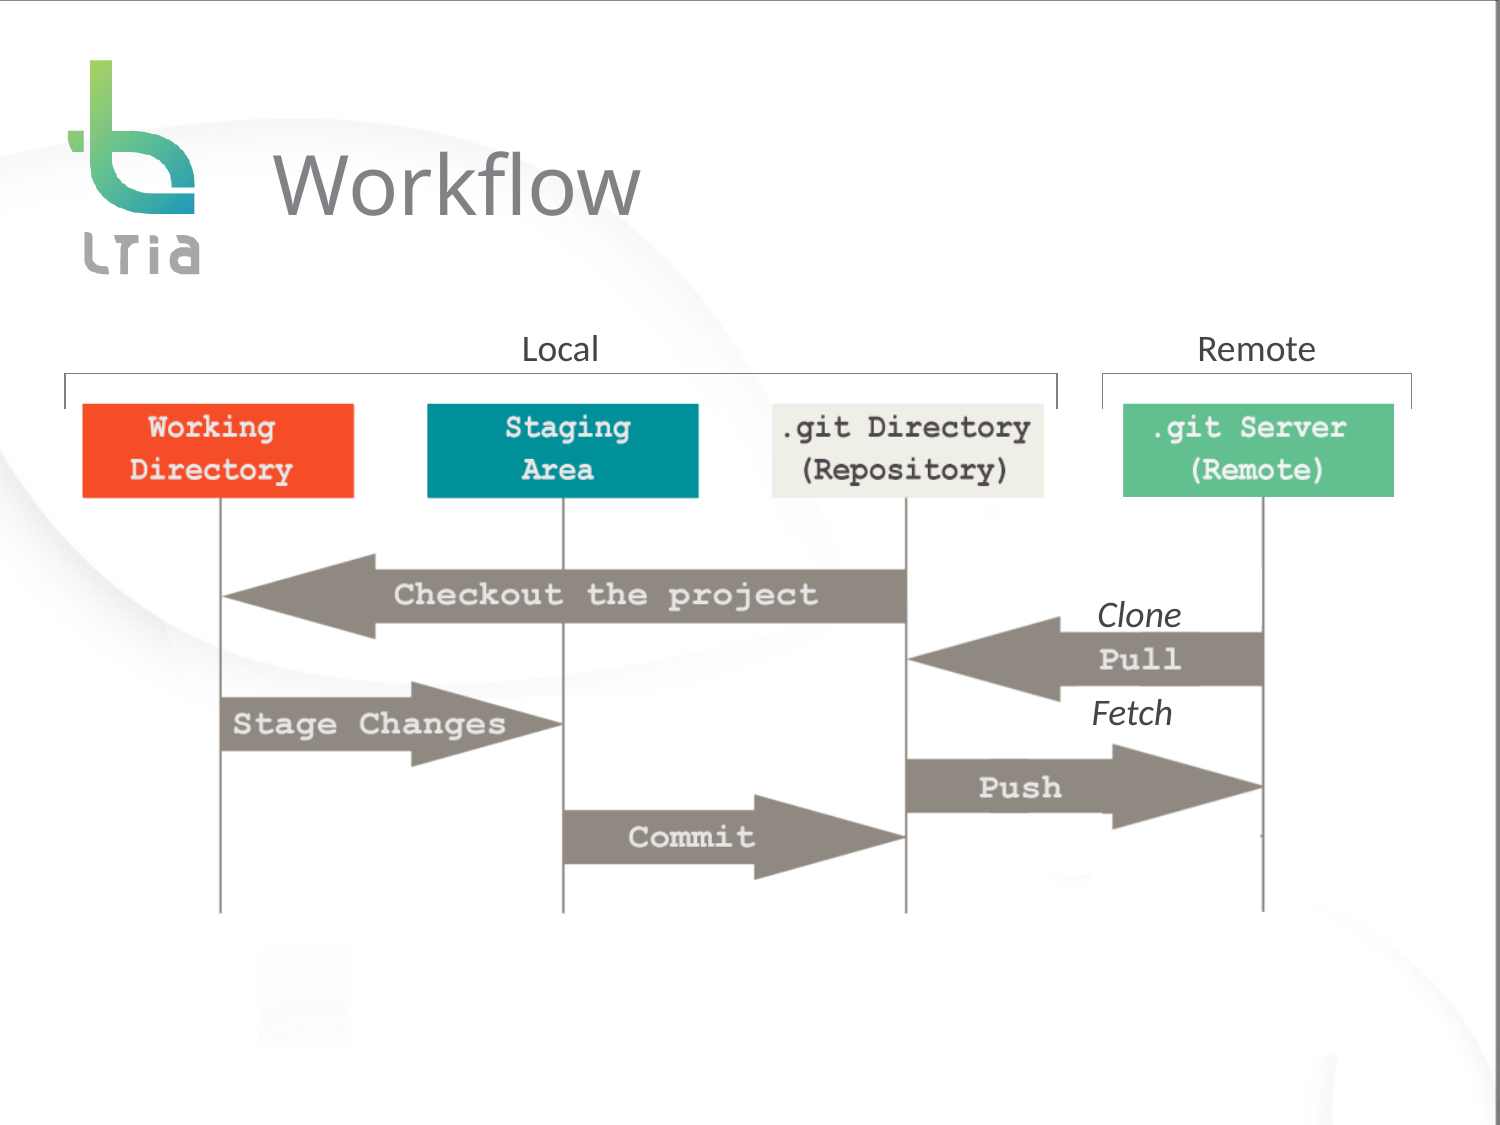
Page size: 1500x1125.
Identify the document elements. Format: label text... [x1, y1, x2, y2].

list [74, 395, 1426, 938]
picture [0, 0, 1500, 1125]
title Workflow [257, 82, 1414, 282]
text_box Remote [1182, 316, 1332, 372]
text_box Local [507, 316, 615, 372]
